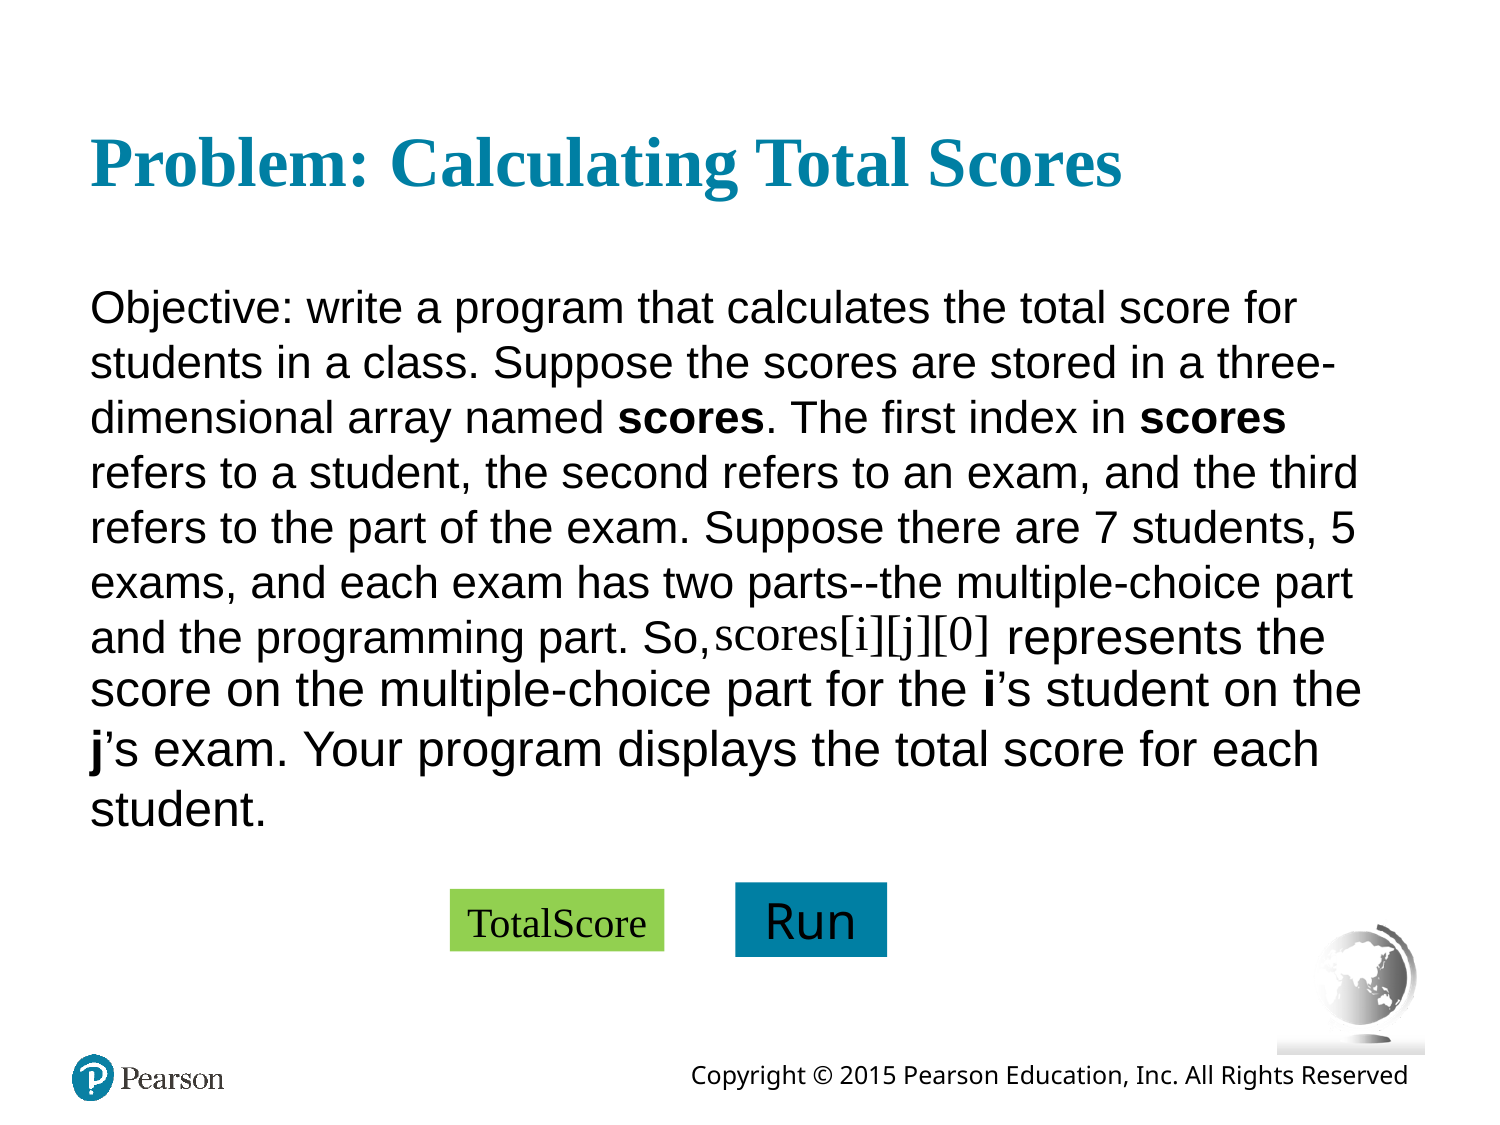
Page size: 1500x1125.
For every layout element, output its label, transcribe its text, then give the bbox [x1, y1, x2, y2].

picture [72, 1054, 88, 1070]
list score on the multiple-choice part for the i’s student on the j’s exam. Your program displays the total score for each student. [75, 640, 1425, 834]
list Objective: write a program that calculates the total score for students in a class. Suppose the scores are stored in a three-dimensional array named scores. The first index in scores refers to a student, the second refers to an exam, and the third refers to the part of the exam. Suppose there are 7 students, 5 exams, and each exam has two parts--the multiple-choice part and the programming part. So, [75, 262, 1425, 640]
title Problem: Calculating Total Scores [75, 35, 1425, 216]
picture [99, 1054, 224, 1101]
text_box TotalScore [449, 888, 665, 952]
text_box Run [735, 882, 888, 957]
picture [1277, 919, 1425, 1055]
picture [72, 1088, 82, 1101]
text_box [712, 610, 992, 668]
list represents the [991, 589, 1351, 640]
picture [81, 1063, 106, 1088]
